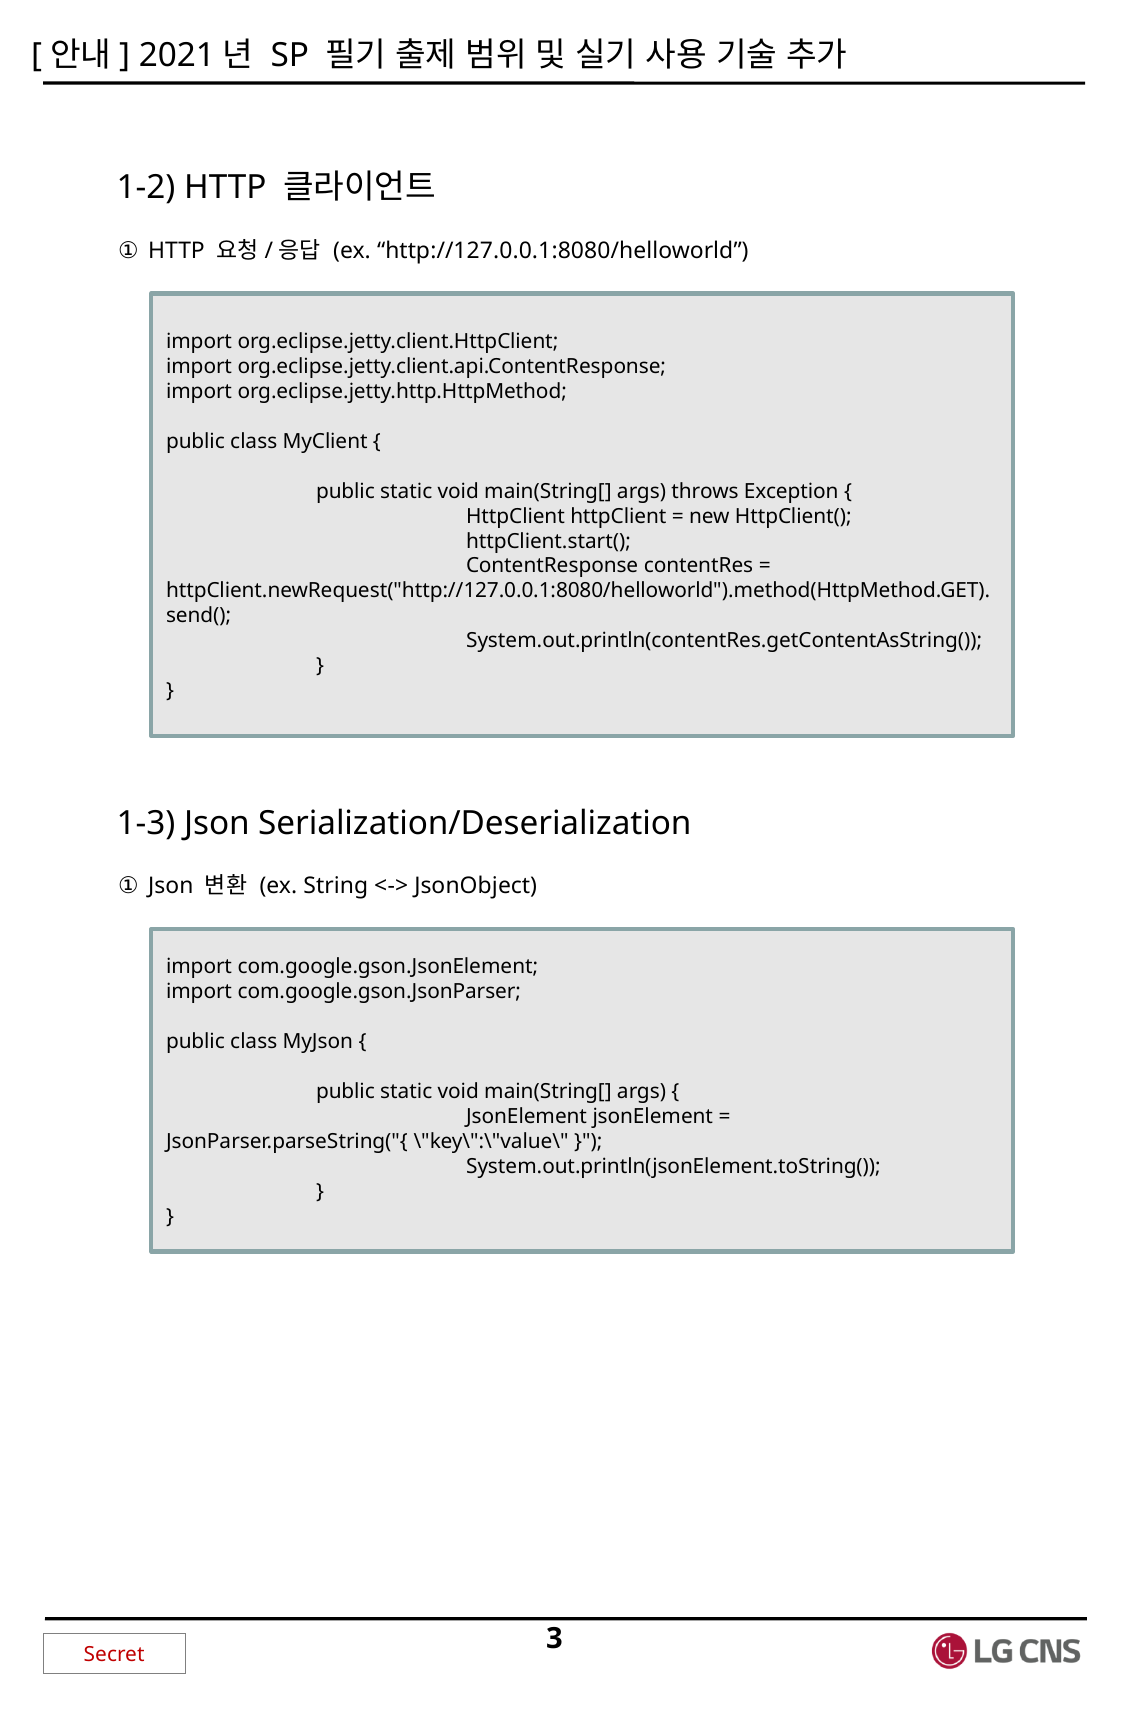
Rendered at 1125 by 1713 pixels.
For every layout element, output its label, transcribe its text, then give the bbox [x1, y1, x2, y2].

picture [927, 1623, 1086, 1674]
text_box import org.eclipse.jetty.client.HttpClient; import org.eclipse.jetty.client.api.ContentResponse; import org.eclipse.jetty.http.HttpMethod; public class MyClient { public static void main(String[] args) throws Exception { HttpClient httpClient = new HttpClient(); httpClient.start(); ContentResponse contentRes = httpClient.newRequest("http://127.0.0.1:8080/helloworld").method(HttpMethod.GET).send(); System.out.println(contentRes.getContentAsString()); } } [149, 291, 1015, 738]
text_box import com.google.gson.JsonElement; import com.google.gson.JsonParser; public class MyJson { public static void main(String[] args) { JsonElement jsonElement = JsonParser.parseString("{ \"key\":\"value\" }"); System.out.println(jsonElement.toString()); } } [149, 927, 1015, 1254]
text_box HTTP 요청/응답 (ex. “http://127.0.0.1:8080/helloworld”) [103, 214, 1065, 422]
text_box 1-2) HTTP 클라이언트 [58, 133, 1014, 213]
text_box Json 변환 (ex. String <-> JsonObject) [103, 849, 1065, 1387]
text_box 1-3) Json Serialization/Deserialization [58, 768, 1014, 849]
